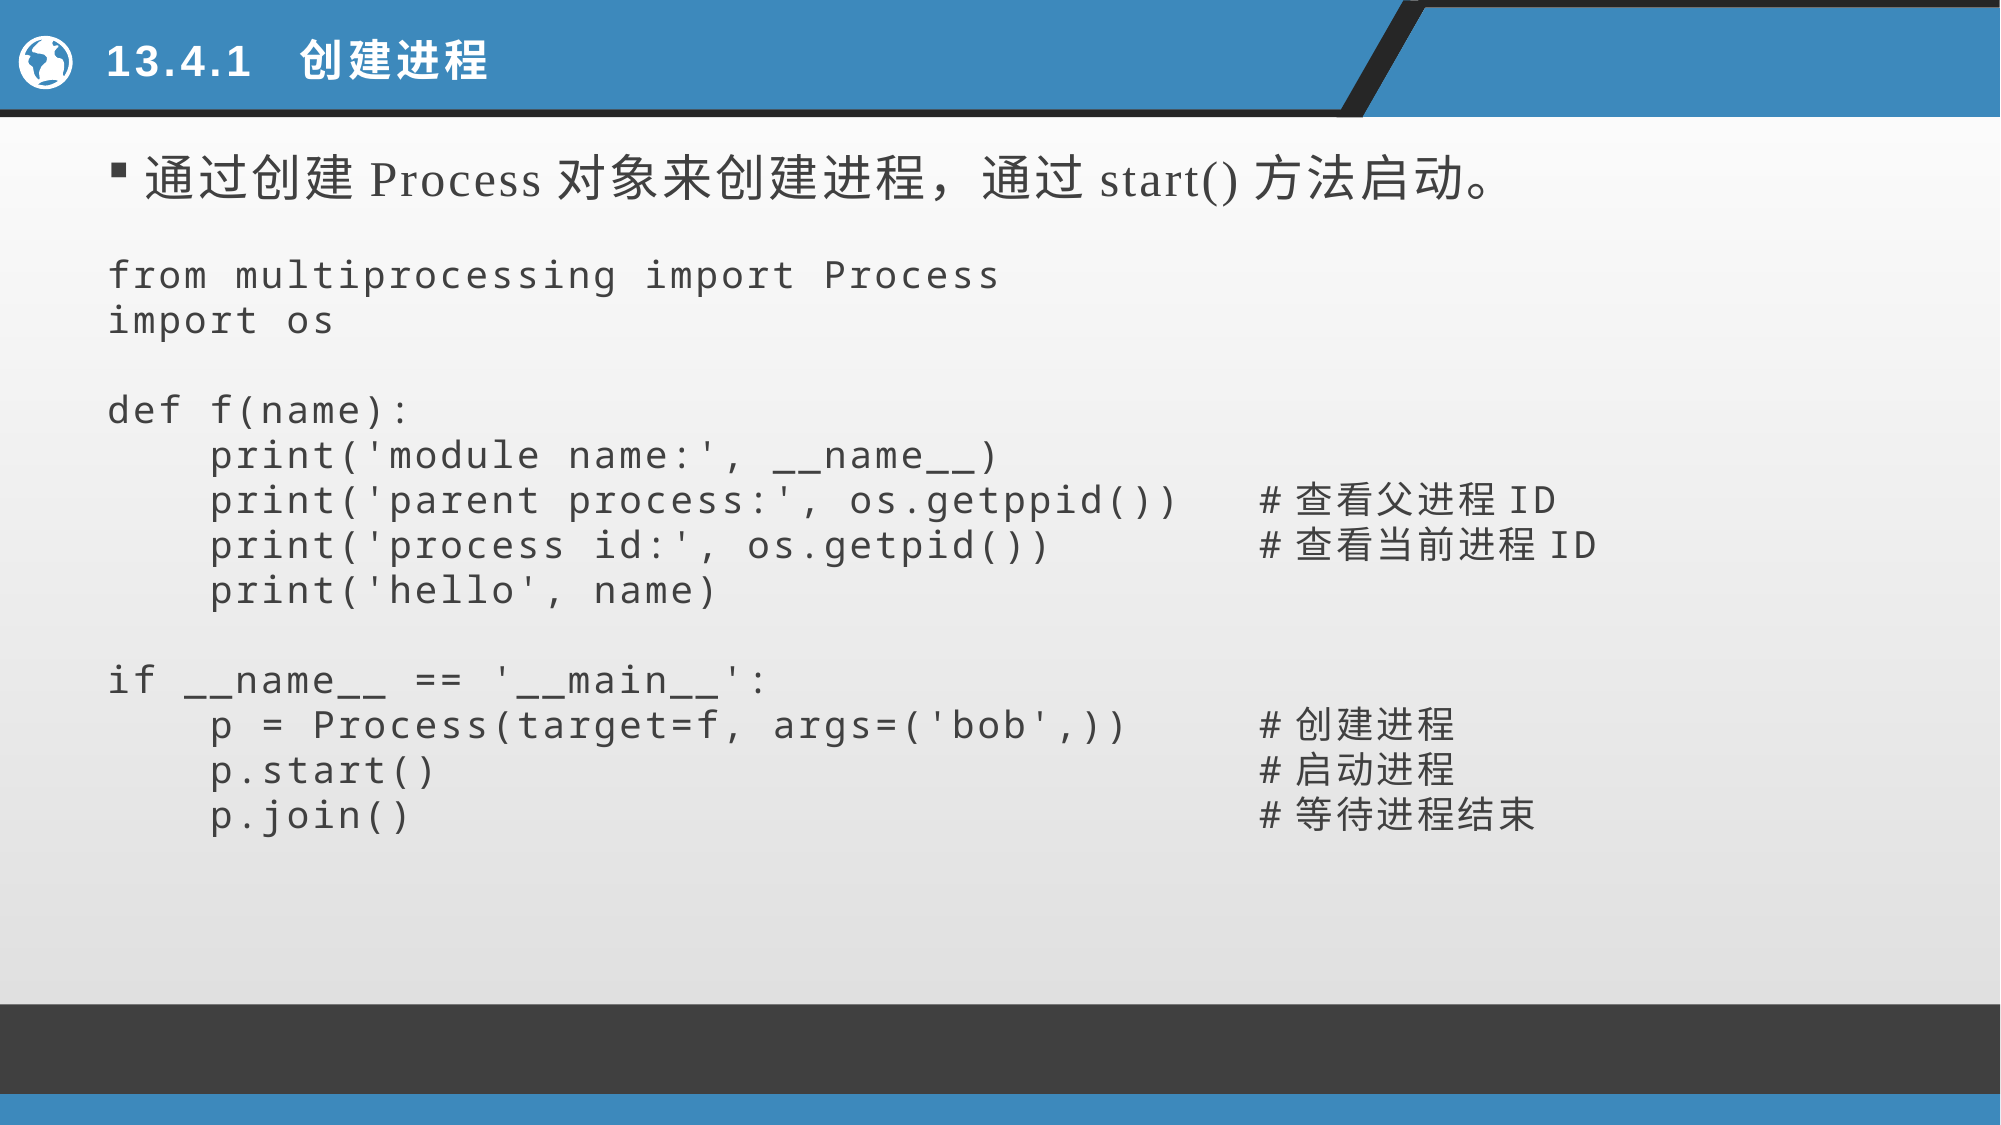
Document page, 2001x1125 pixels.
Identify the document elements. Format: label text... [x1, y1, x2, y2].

list 通过创建Process对象来创建进程，通过start()方法启动。 from multiprocessing import Process import os def f(name): print('module name:', __name__) print('parent process:', os.getppid()) #查看父进程ID print('process id:', os.getpid()) #查看当前进程ID print('hello', name) if __name__ == '__main__': p = Process(target=f, args=('bob',)) #创建进程 p.start() #启动进程 p.join() #等待进程结束 [90, 146, 1921, 976]
title 13.4.1 创建进程 [90, 24, 977, 146]
